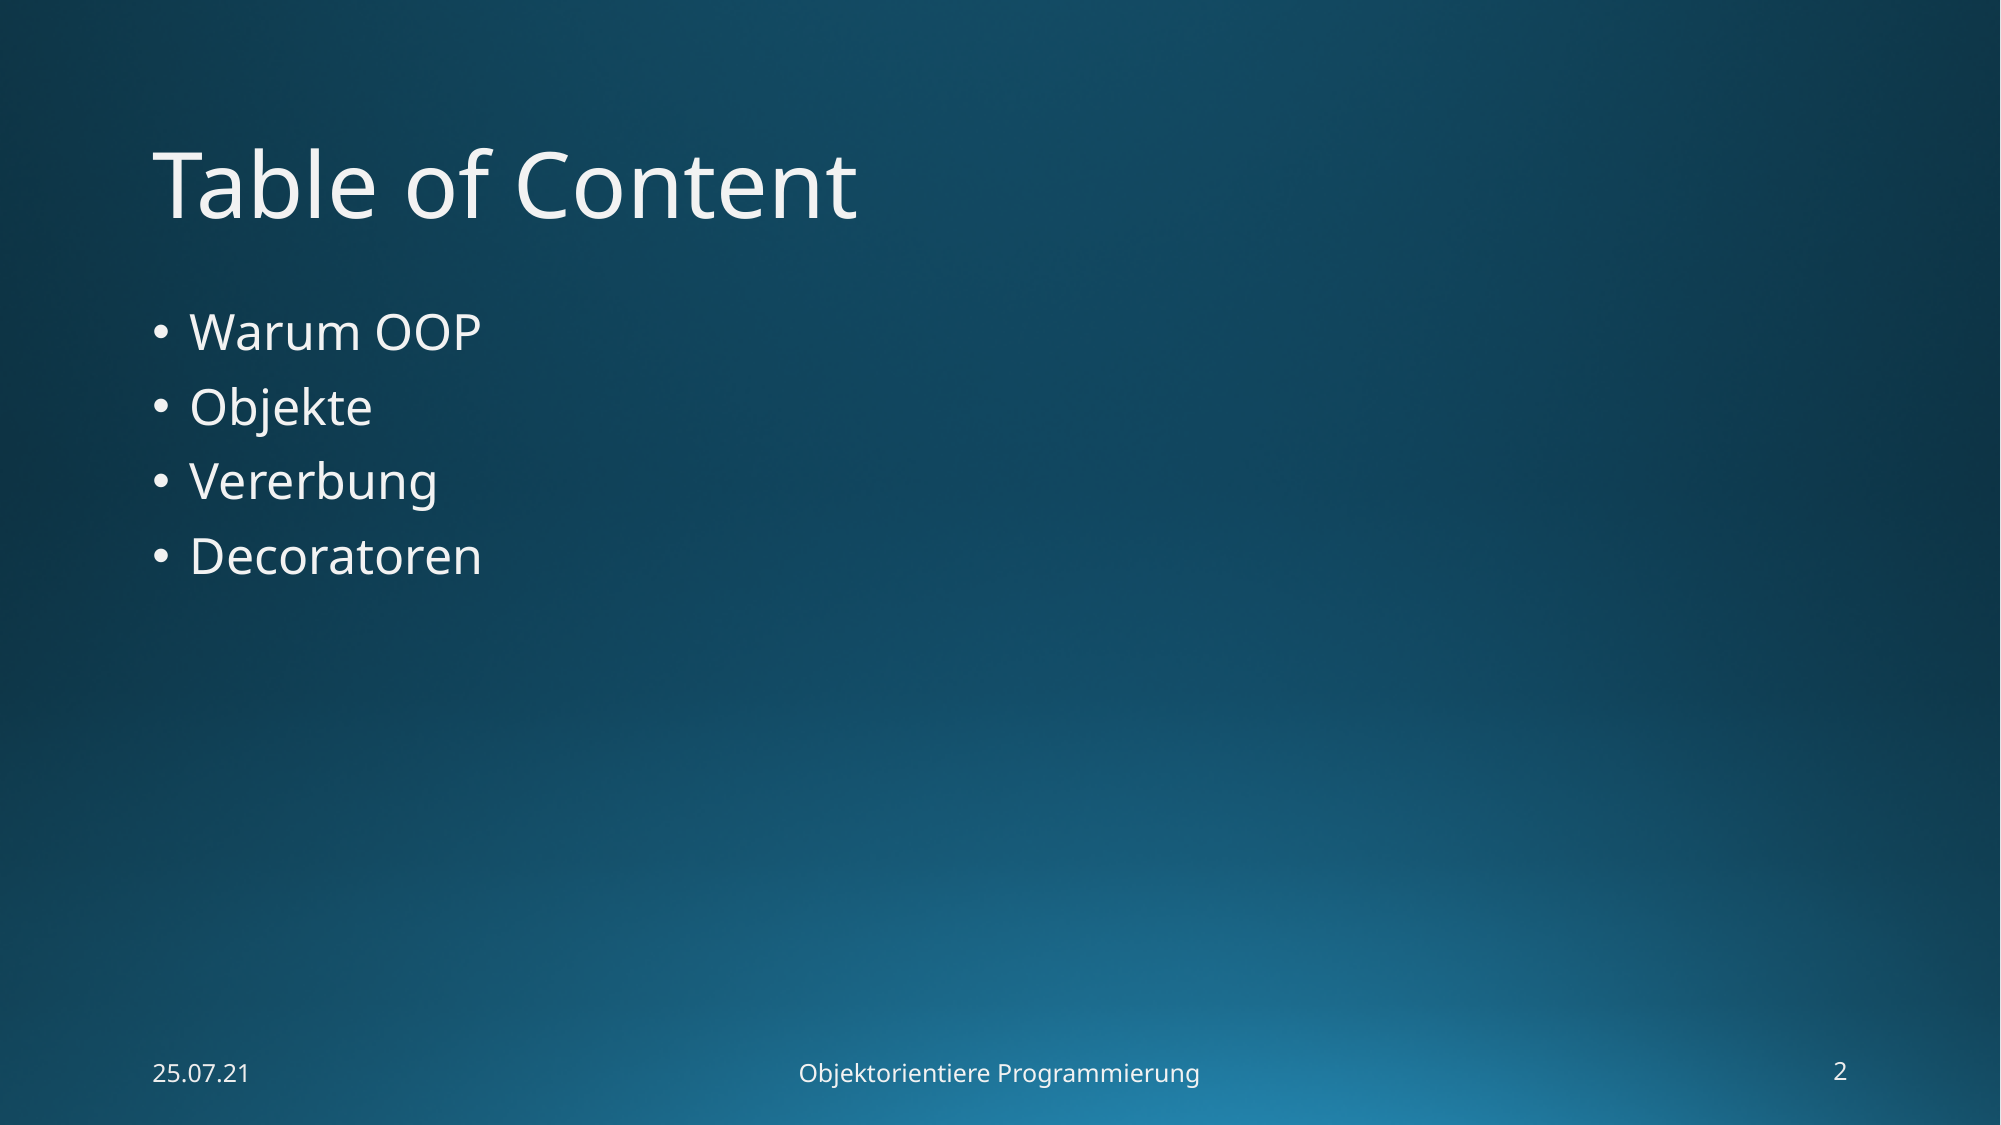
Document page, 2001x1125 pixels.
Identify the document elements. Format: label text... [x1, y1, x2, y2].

picture [0, 0, 2001, 1125]
list Warum OOP Objekte Vererbung Decoratoren [137, 299, 1443, 1014]
footer Objektorientiere Programmierung [662, 1042, 1338, 1103]
title Table of Content [137, 59, 1443, 247]
slide_number 2 [1412, 1042, 1863, 1103]
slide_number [137, 1042, 588, 1103]
